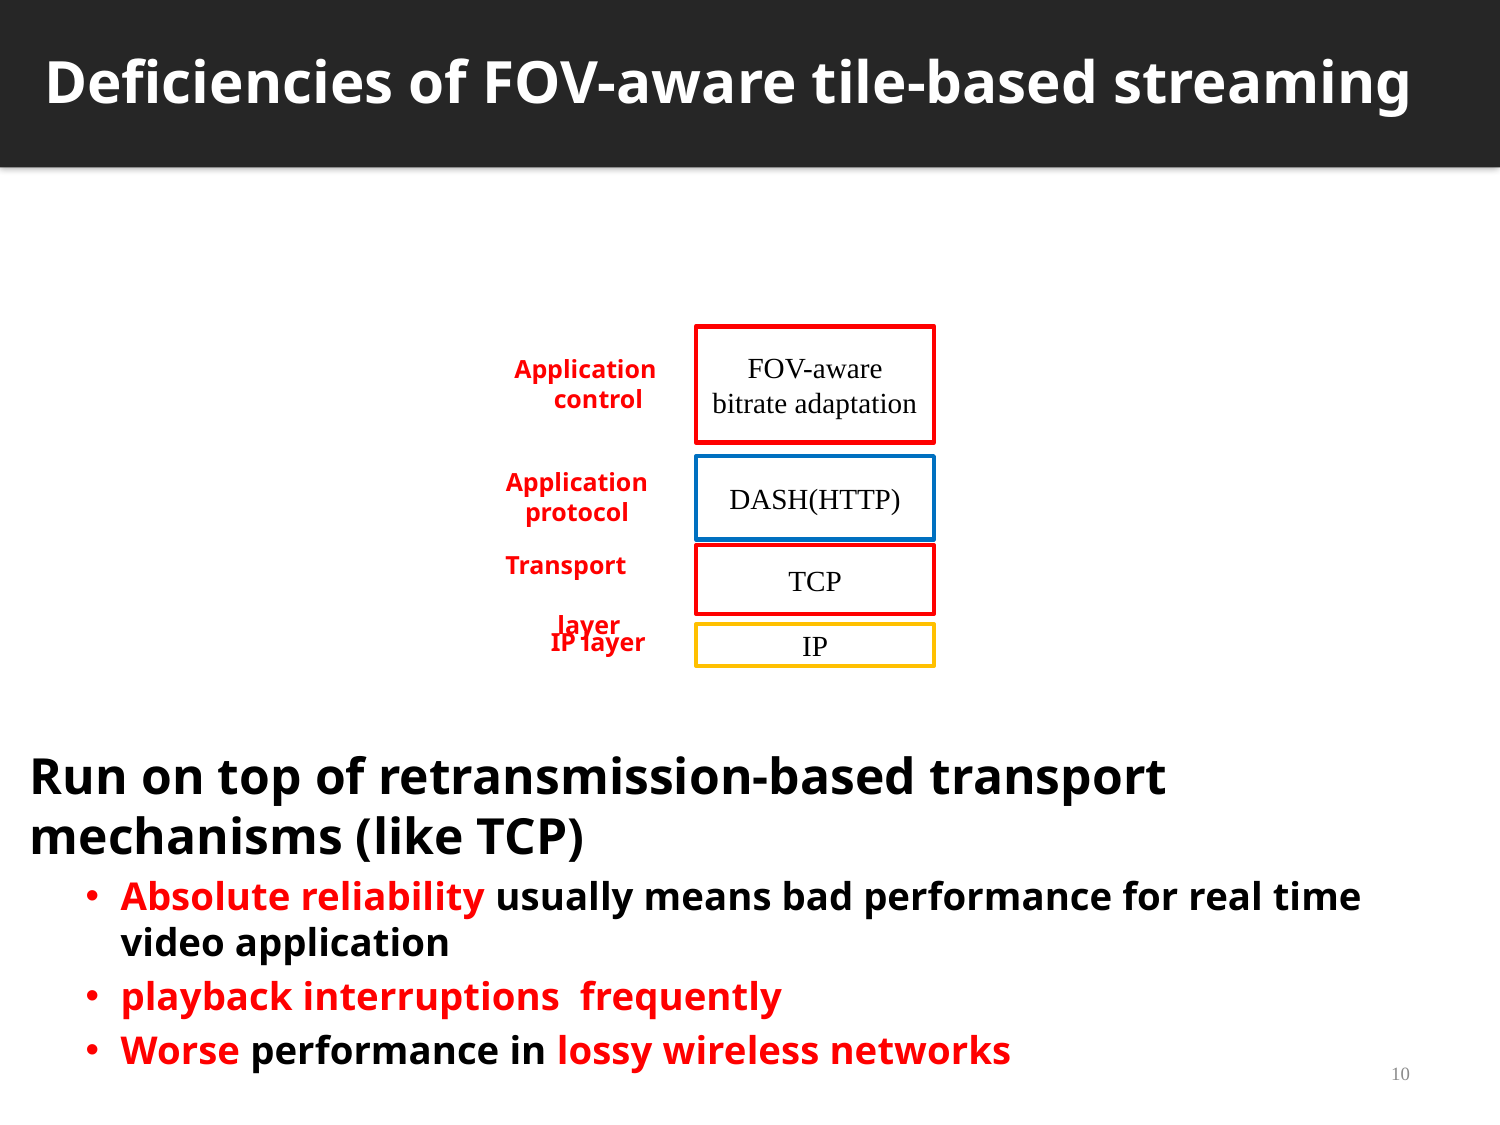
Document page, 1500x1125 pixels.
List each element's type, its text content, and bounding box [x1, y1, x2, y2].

text_box [0, 0, 1500, 168]
text_box Application protocol [466, 459, 688, 535]
text_box FOV-aware bitrate adaptation [694, 324, 936, 444]
list Run on top of retransmission-based transport mechanisms (like TCP) Absolute reliability usually means bad performance for real time video application playback interruptions frequently Worse performance in lossy wireless networks [14, 198, 1486, 1083]
slide_number 10 [1074, 1042, 1425, 1103]
text_box Application control [489, 346, 688, 421]
text_box TCP [694, 543, 936, 616]
text_box DASH(HTTP) [694, 454, 936, 542]
text_box IP [694, 622, 936, 668]
text_box Deficiencies of FOV-aware tile-based streaming [29, 37, 1471, 123]
text_box IP layer [522, 618, 675, 664]
text_box Transport layer [490, 542, 688, 647]
